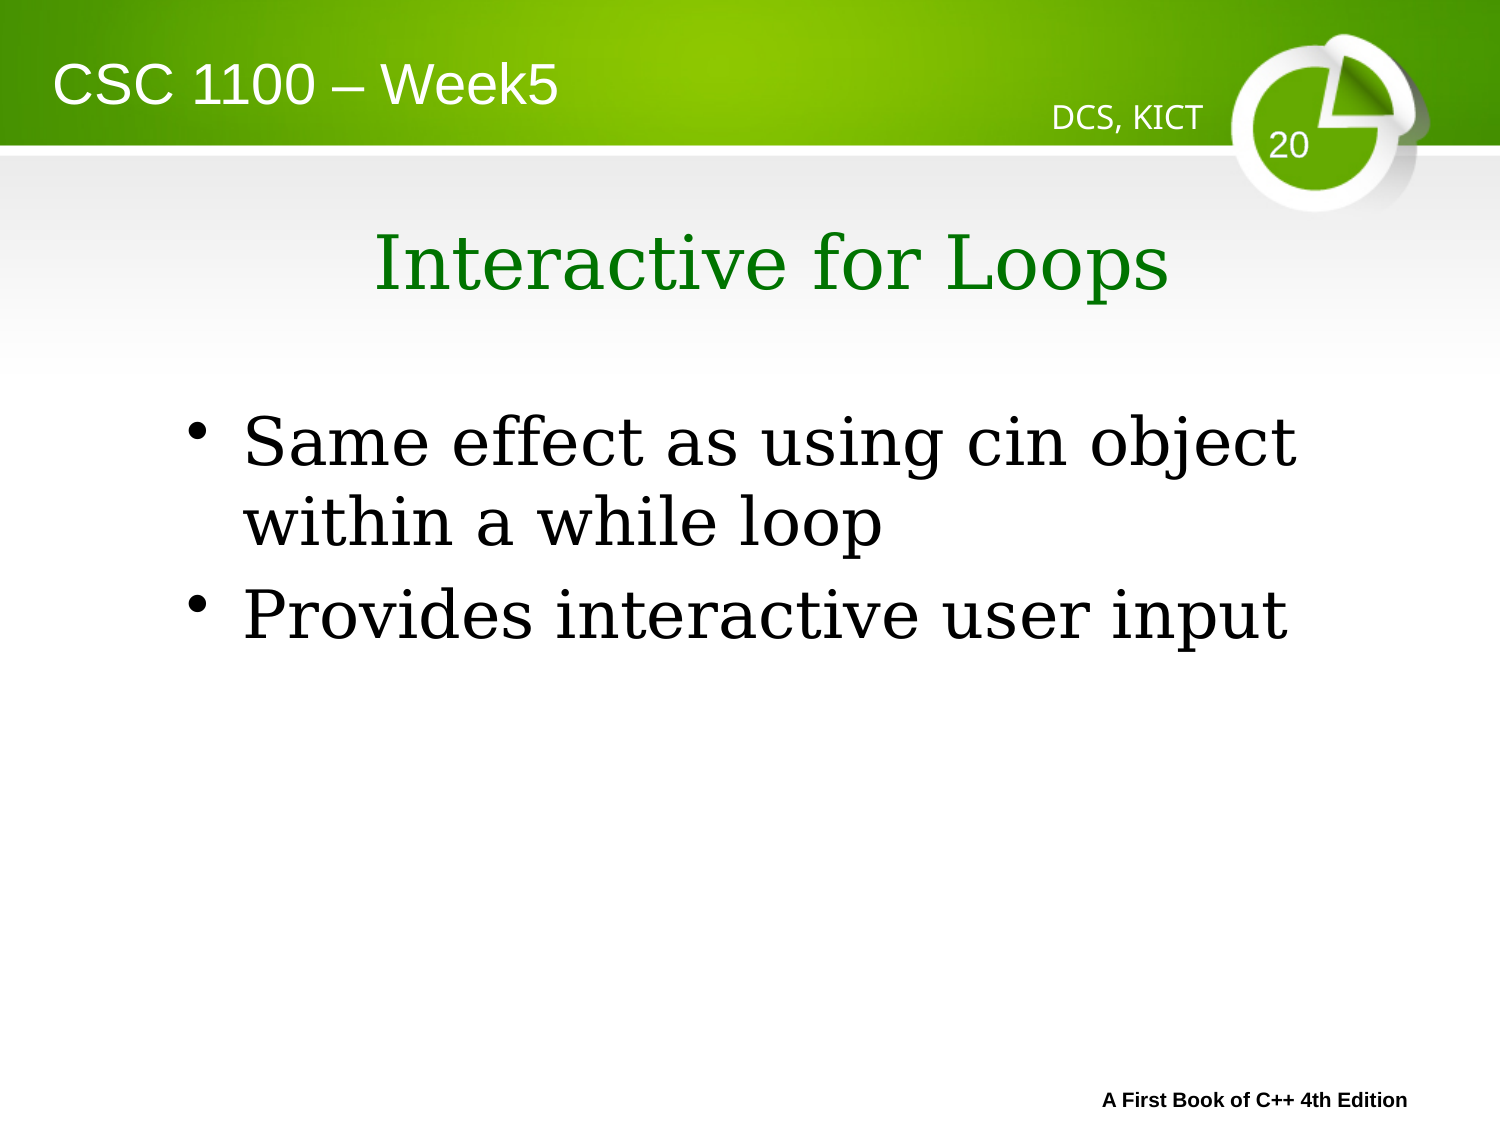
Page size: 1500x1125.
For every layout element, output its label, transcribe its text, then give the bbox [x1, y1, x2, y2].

slide_number 20 [1252, 112, 1325, 175]
text_box DCS, KICT [1036, 84, 1230, 144]
list Same effect as using cin object within a while loop Provides interactive user input [171, 390, 1326, 742]
text_box A First Book of C++ 4th Edition [848, 1069, 1424, 1125]
text_box CSC 1100 – Week5 [37, 24, 613, 125]
title Interactive for Loops [196, 193, 1350, 326]
picture [0, 0, 1500, 1125]
